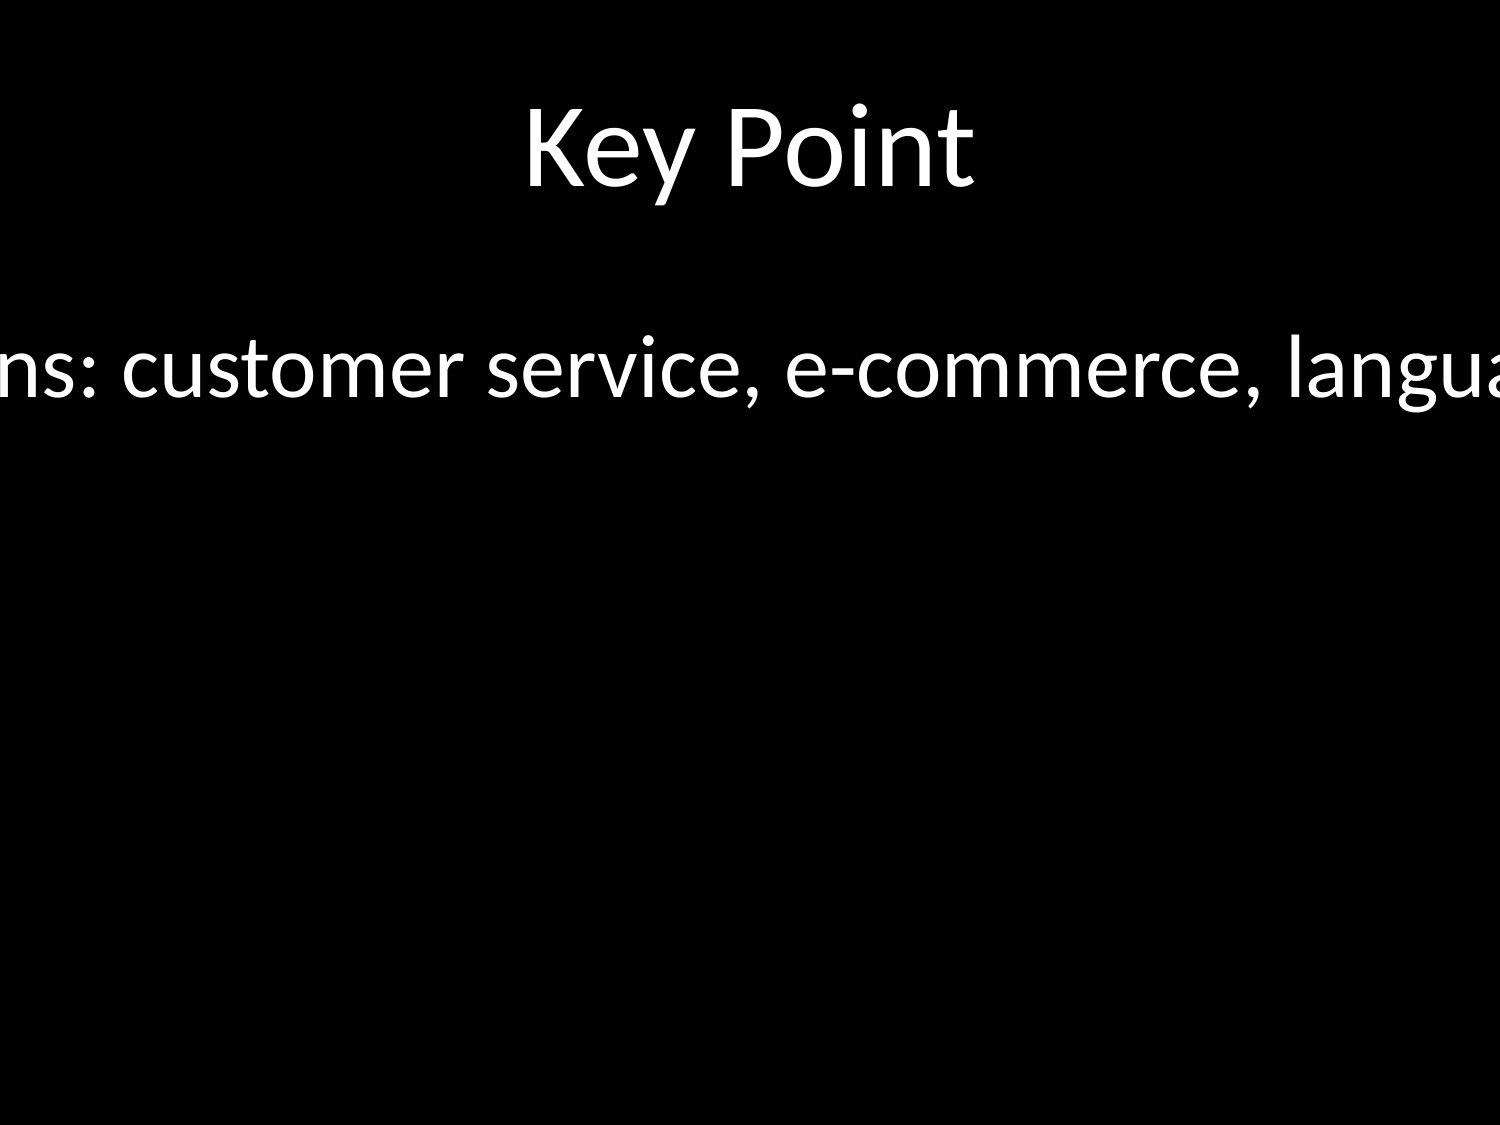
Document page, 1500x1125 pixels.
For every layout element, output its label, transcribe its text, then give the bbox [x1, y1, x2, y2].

title Key Point [75, 45, 1425, 233]
text_box * Applications: customer service, e-commerce, language learning [0, 299, 1500, 423]
